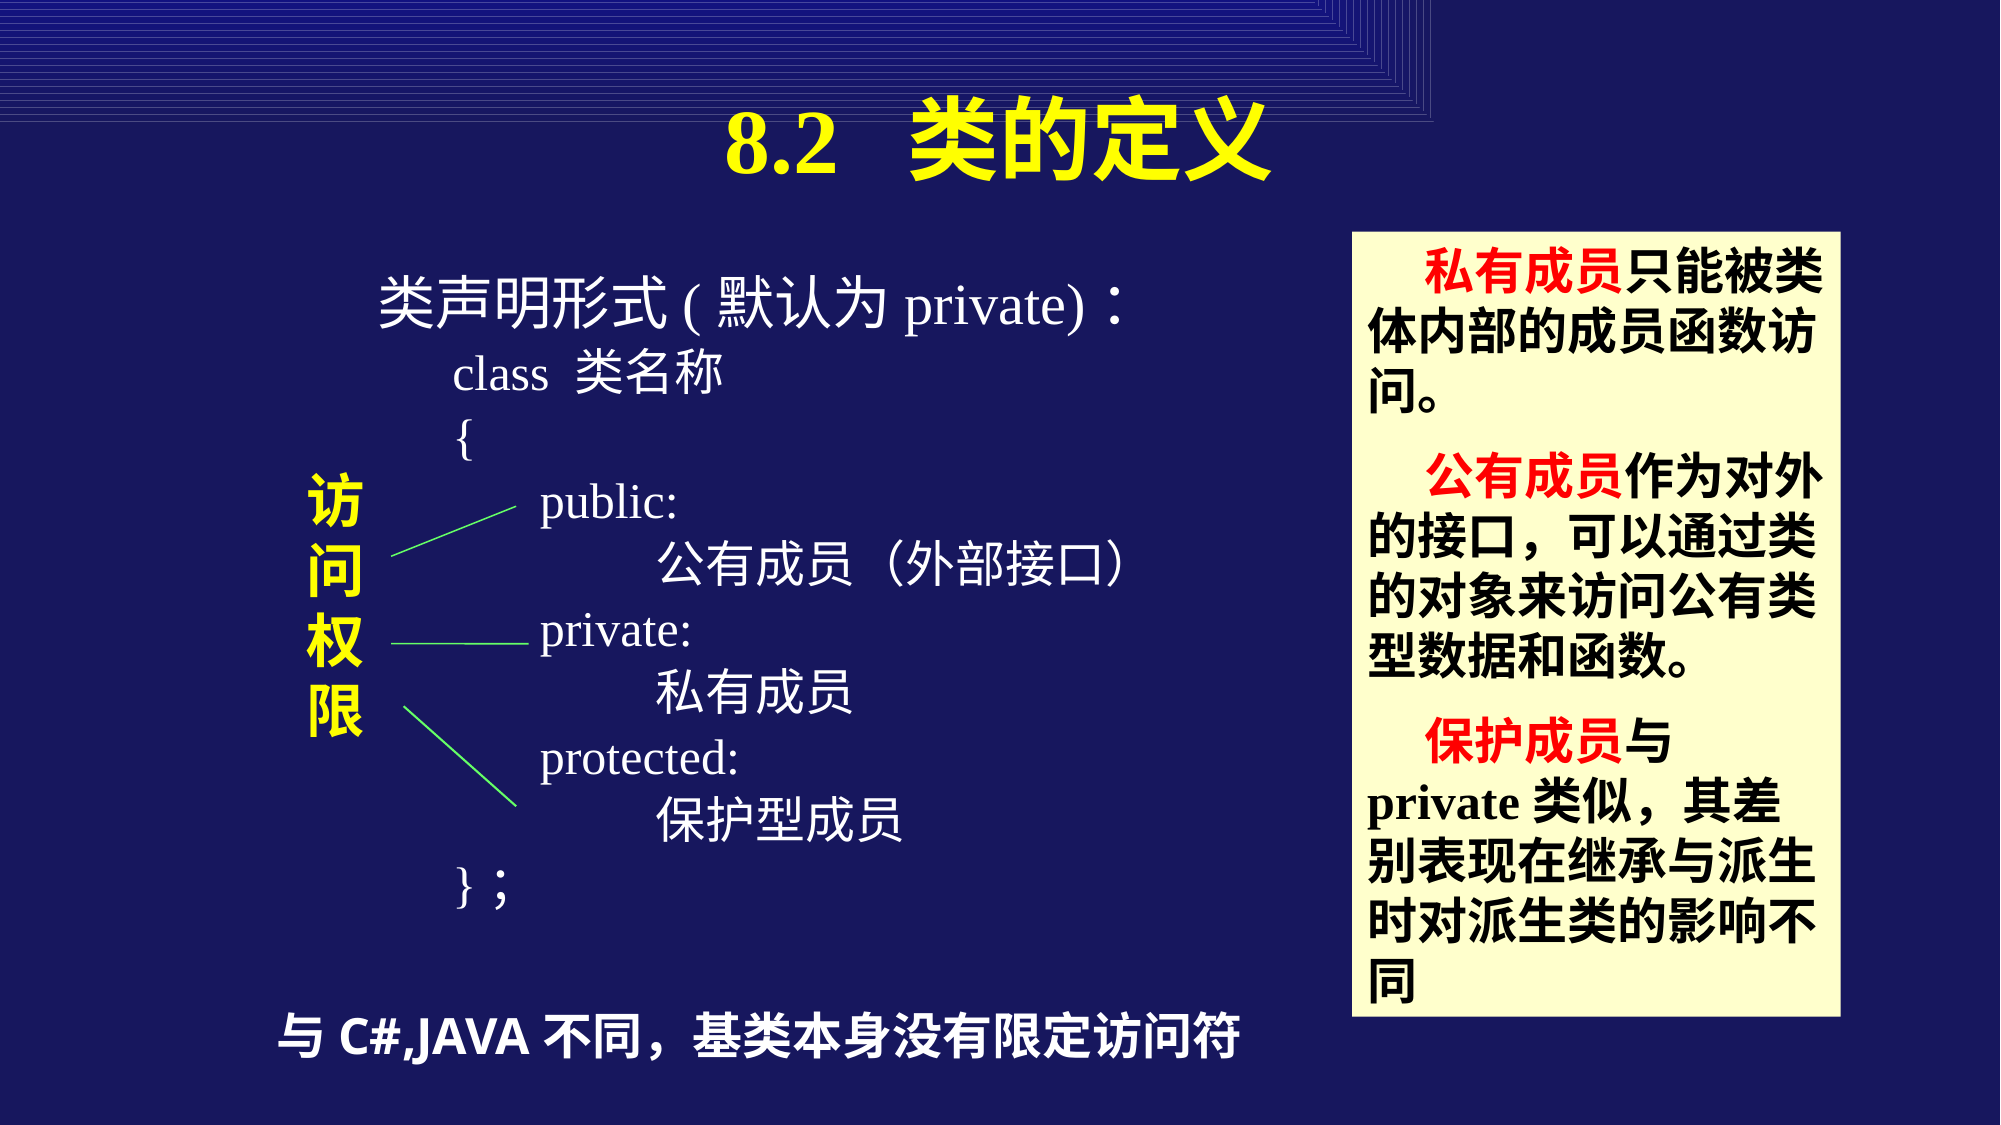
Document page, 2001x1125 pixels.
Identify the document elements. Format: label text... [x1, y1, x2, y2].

text_box 与C#,JAVA不同，基类本身没有限定访问符 [261, 996, 1257, 1072]
text_box 私有成员只能被类体内部的成员函数访问。 公有成员作为对外的接口，可以通过类的对象来访问公有类型数据和函数。 保护成员与private类似，其差别表现在继承与派生时对派生类的影响不同 [1352, 231, 1841, 1017]
list 类声明形式(默认为private)： class 类名称 { public: 公有成员（外部接口） private: 私有成员 protected: 保护型成员 }； [362, 267, 1296, 1059]
title 8.2 类的定义 [149, 42, 1850, 231]
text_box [291, 456, 529, 807]
